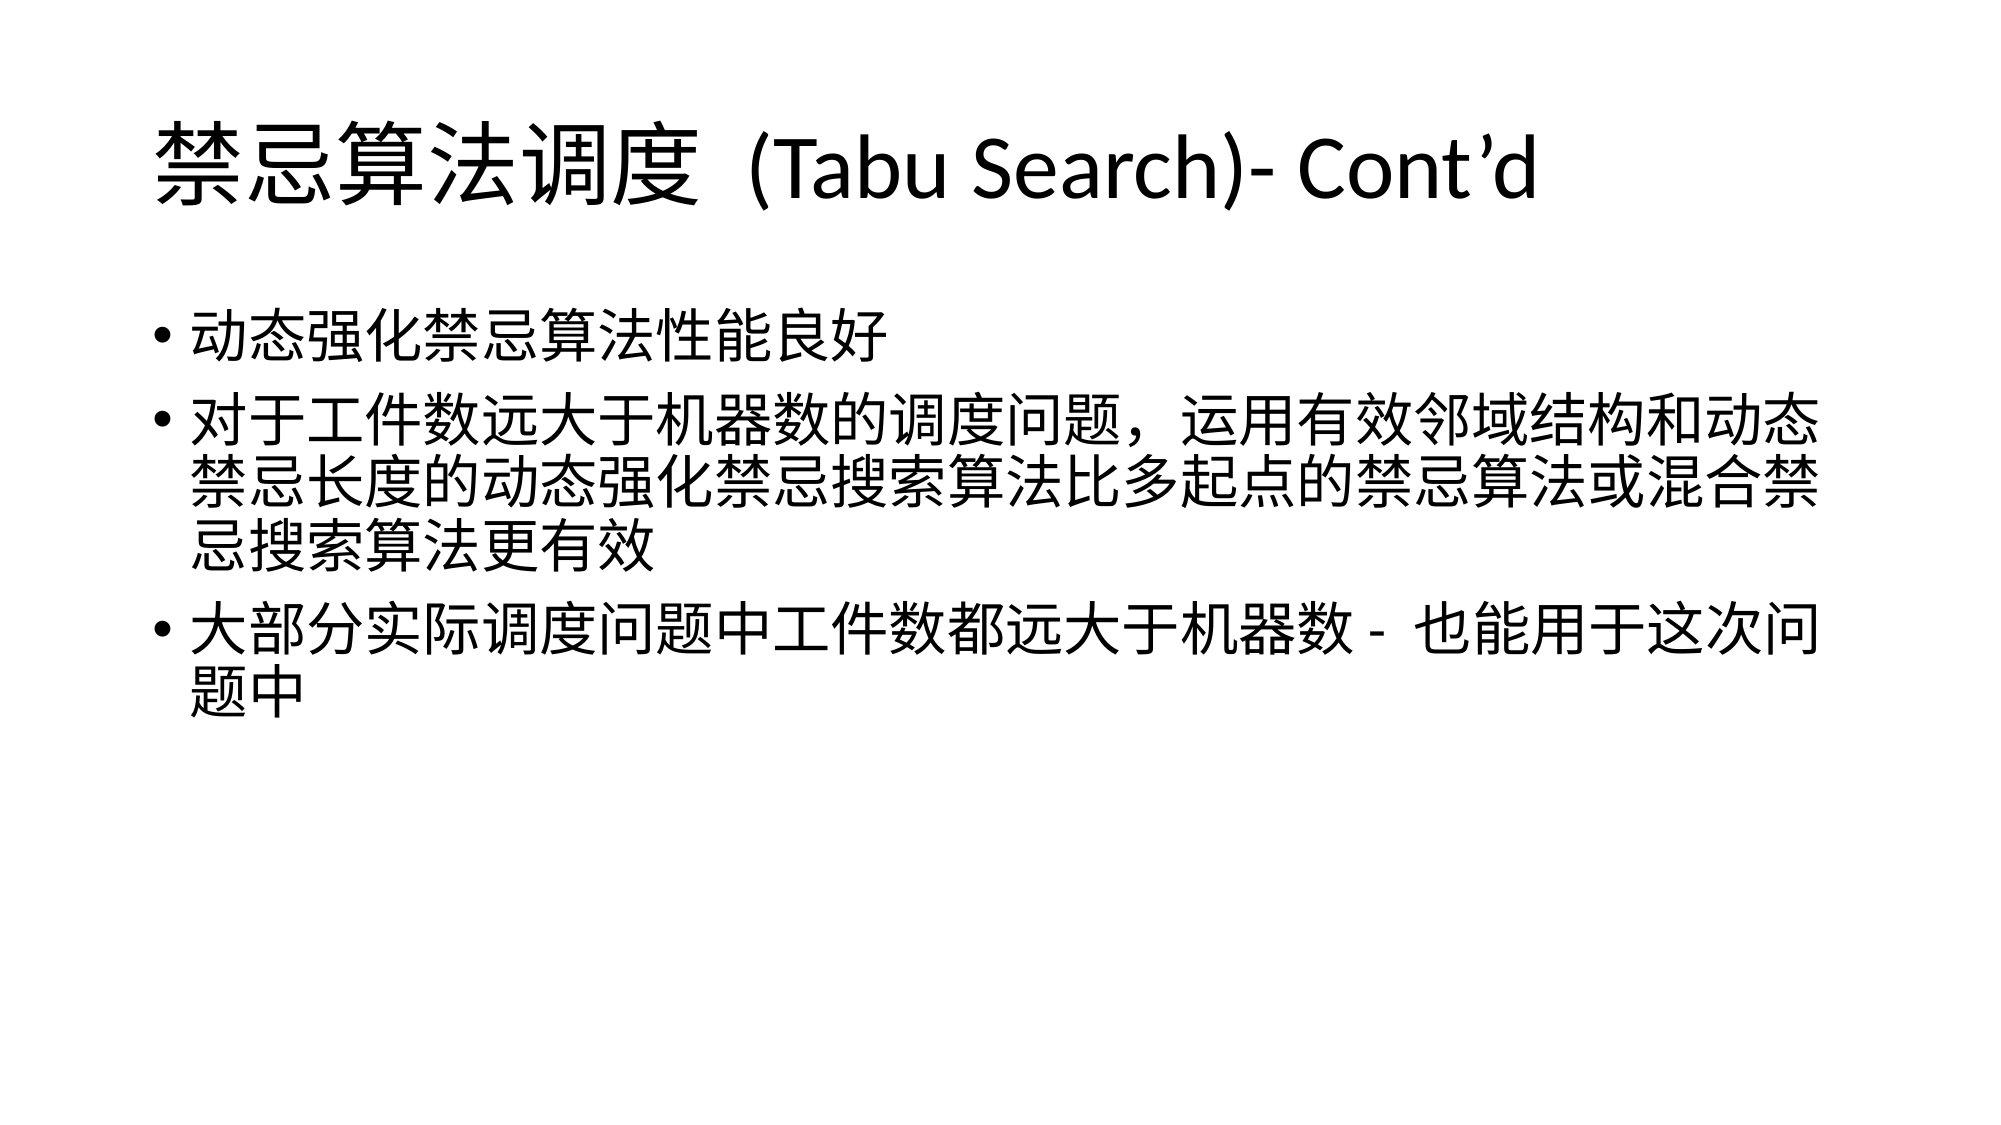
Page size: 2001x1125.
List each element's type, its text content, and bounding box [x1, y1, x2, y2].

title 禁忌算法调度 (Tabu Search)- Cont’d [137, 59, 1863, 278]
list 动态强化禁忌算法性能良好 对于工件数远大于机器数的调度问题，运用有效邻域结构和动态禁忌长度的动态强化禁忌搜索算法比多起点的禁忌算法或混合禁忌搜索算法更有效 大部分实际调度问题中工件数都远大于机器数- 也能用于这次问题中 [137, 299, 1863, 1014]
